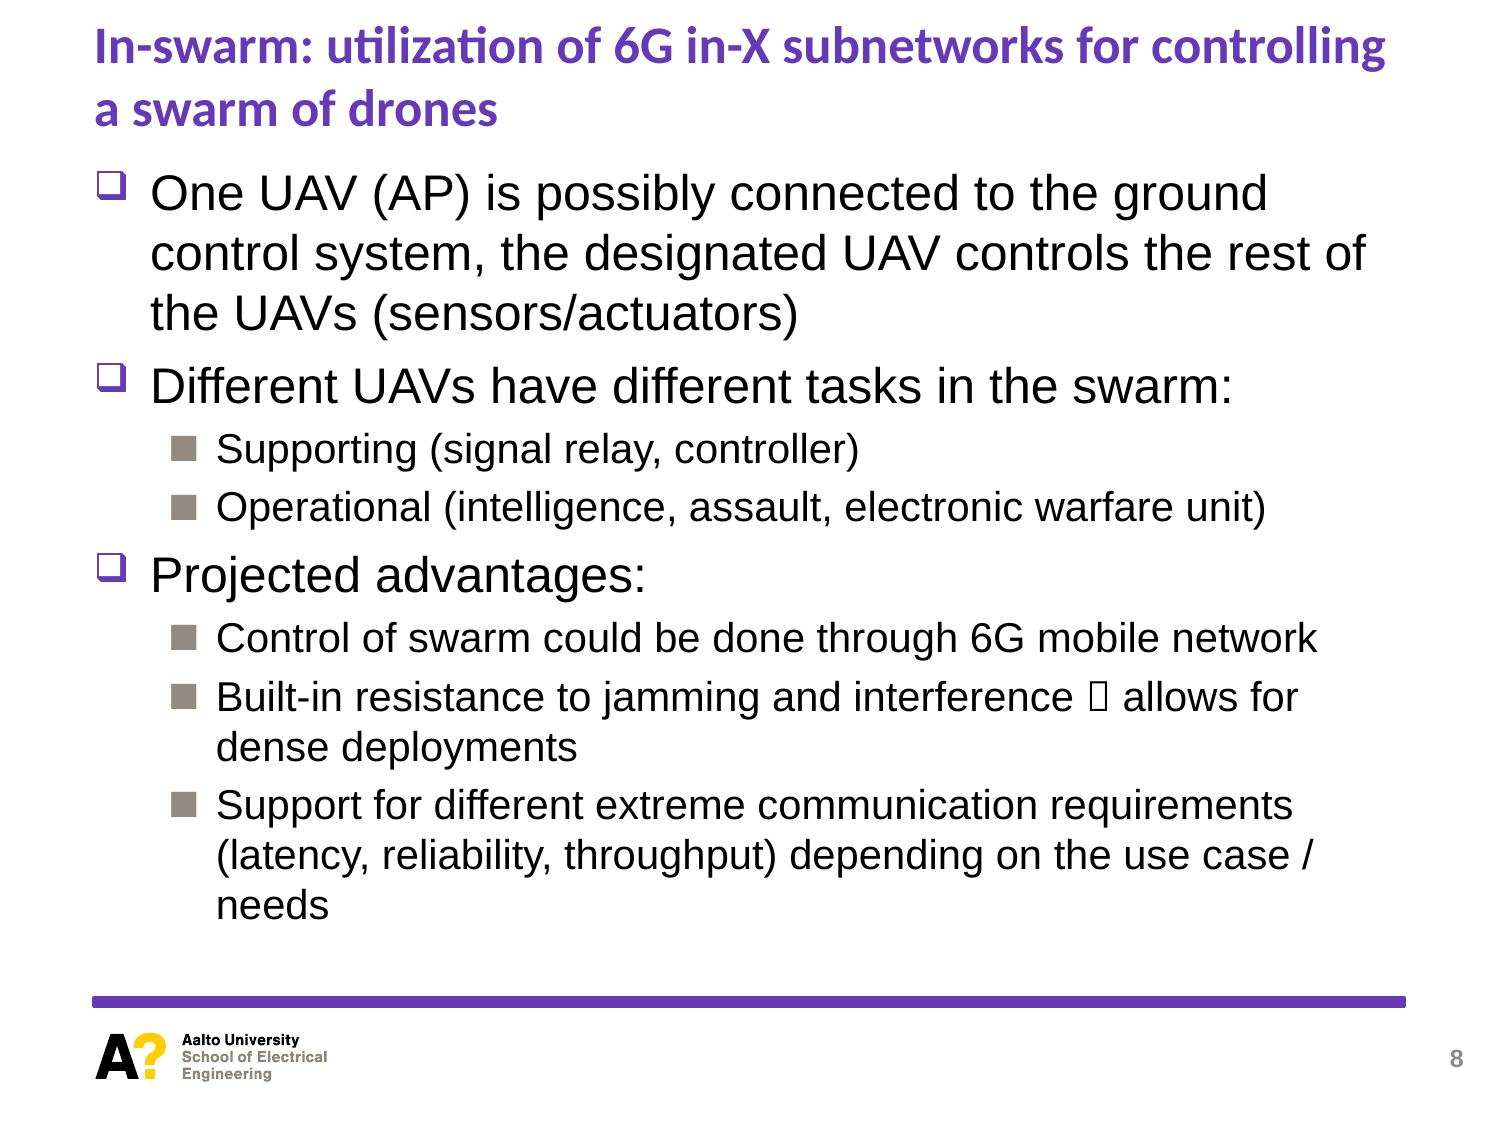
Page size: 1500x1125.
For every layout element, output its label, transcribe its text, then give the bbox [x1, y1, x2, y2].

list One UAV (AP) is possibly connected to the ground control system, the designated UAV controls the rest of the UAVs (sensors/actuators) Different UAVs have different tasks in the swarm: Supporting (signal relay, controller) Operational (intelligence, assault, electronic warfare unit) Projected advantages: Control of swarm could be done through 6G mobile network Built-in resistance to jamming and interference  allows for dense deployments Support for different extreme communication requirements (latency, reliability, throughput) depending on the use case / needs [93, 160, 1405, 987]
slide_number 8 [1210, 1046, 1464, 1068]
title In-swarm: utilization of 6G in-X subnetworks for controlling a swarm of drones [93, 11, 1405, 139]
